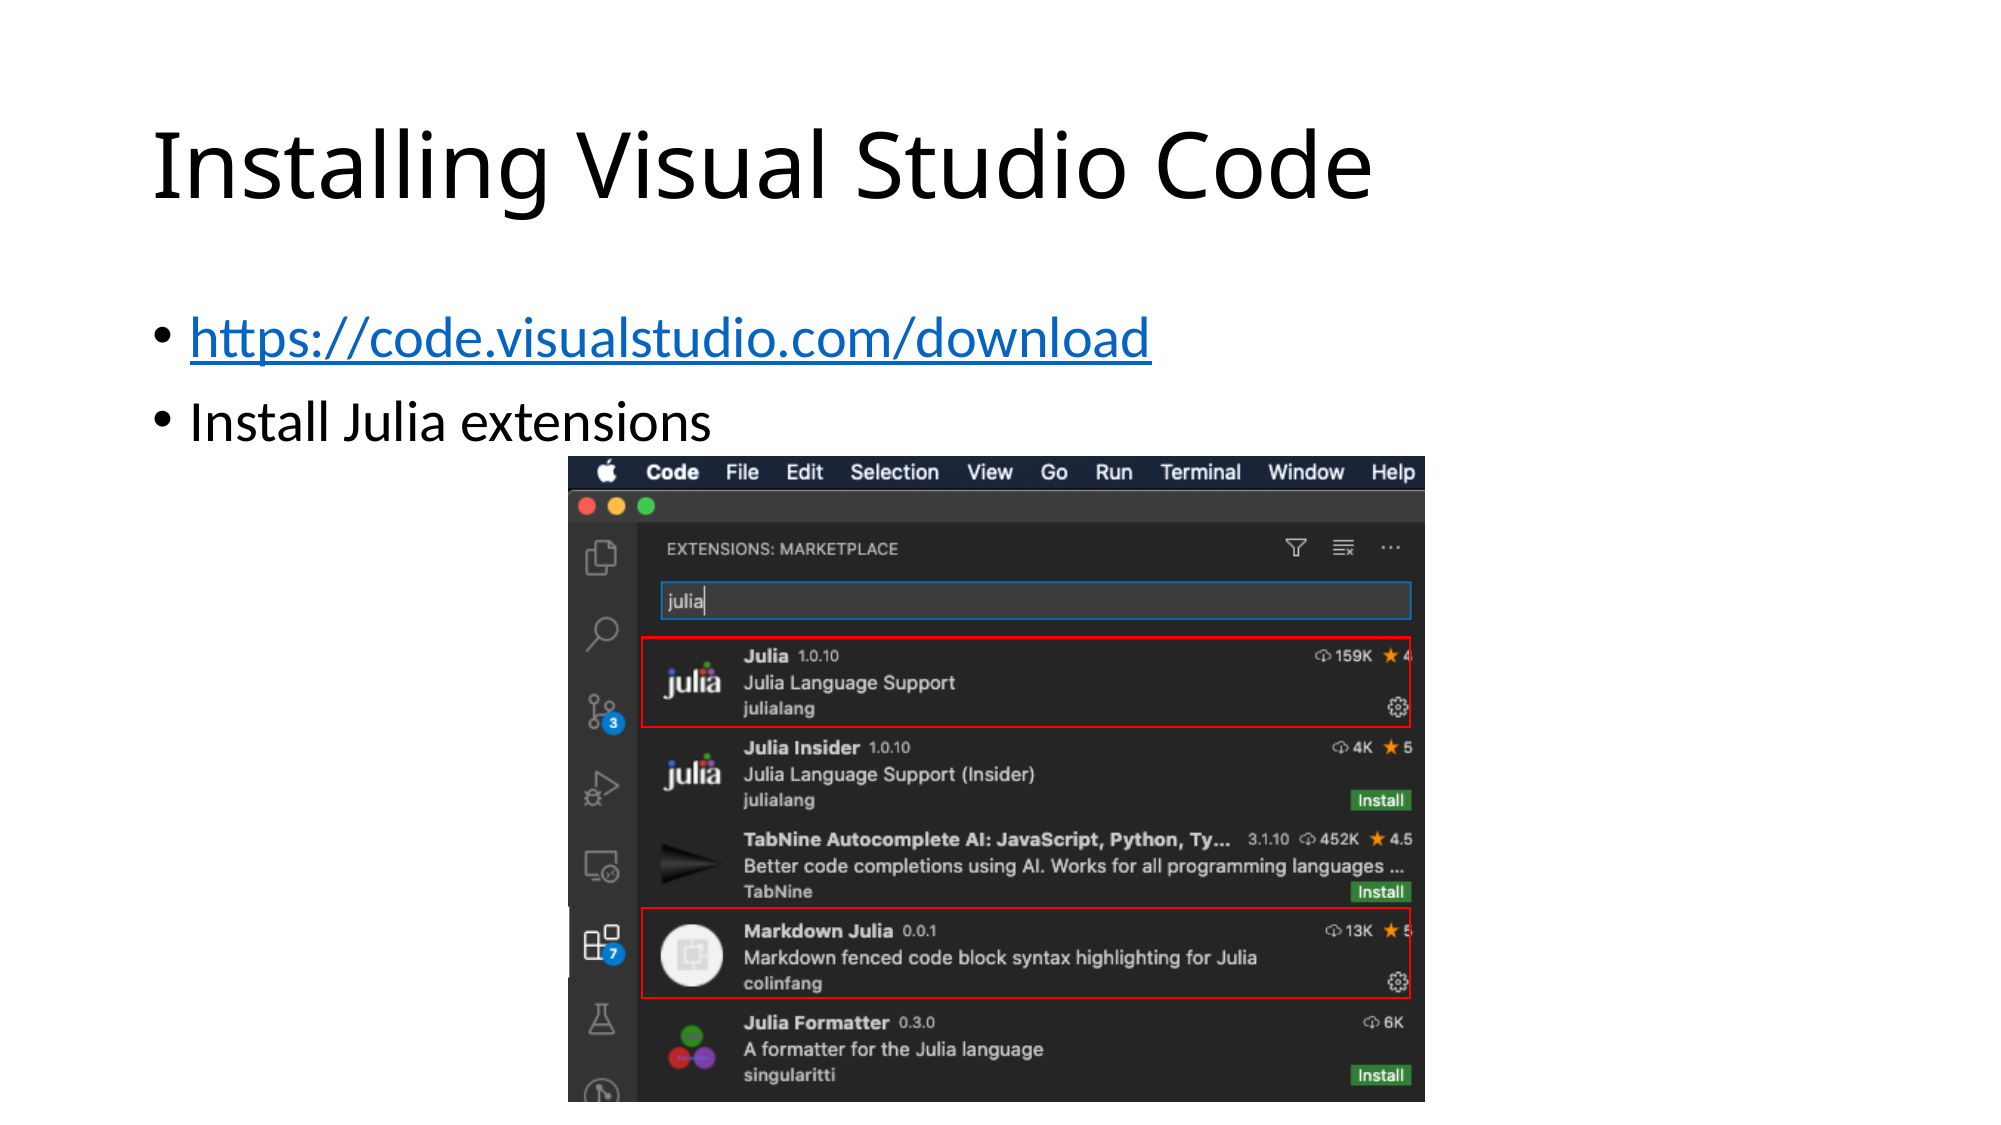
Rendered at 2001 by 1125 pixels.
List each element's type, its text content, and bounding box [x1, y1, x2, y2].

picture [568, 456, 1425, 1102]
title Installing Visual Studio Code [137, 59, 1863, 278]
list https://code.visualstudio.com/download Install Julia extensions [137, 299, 1863, 1014]
